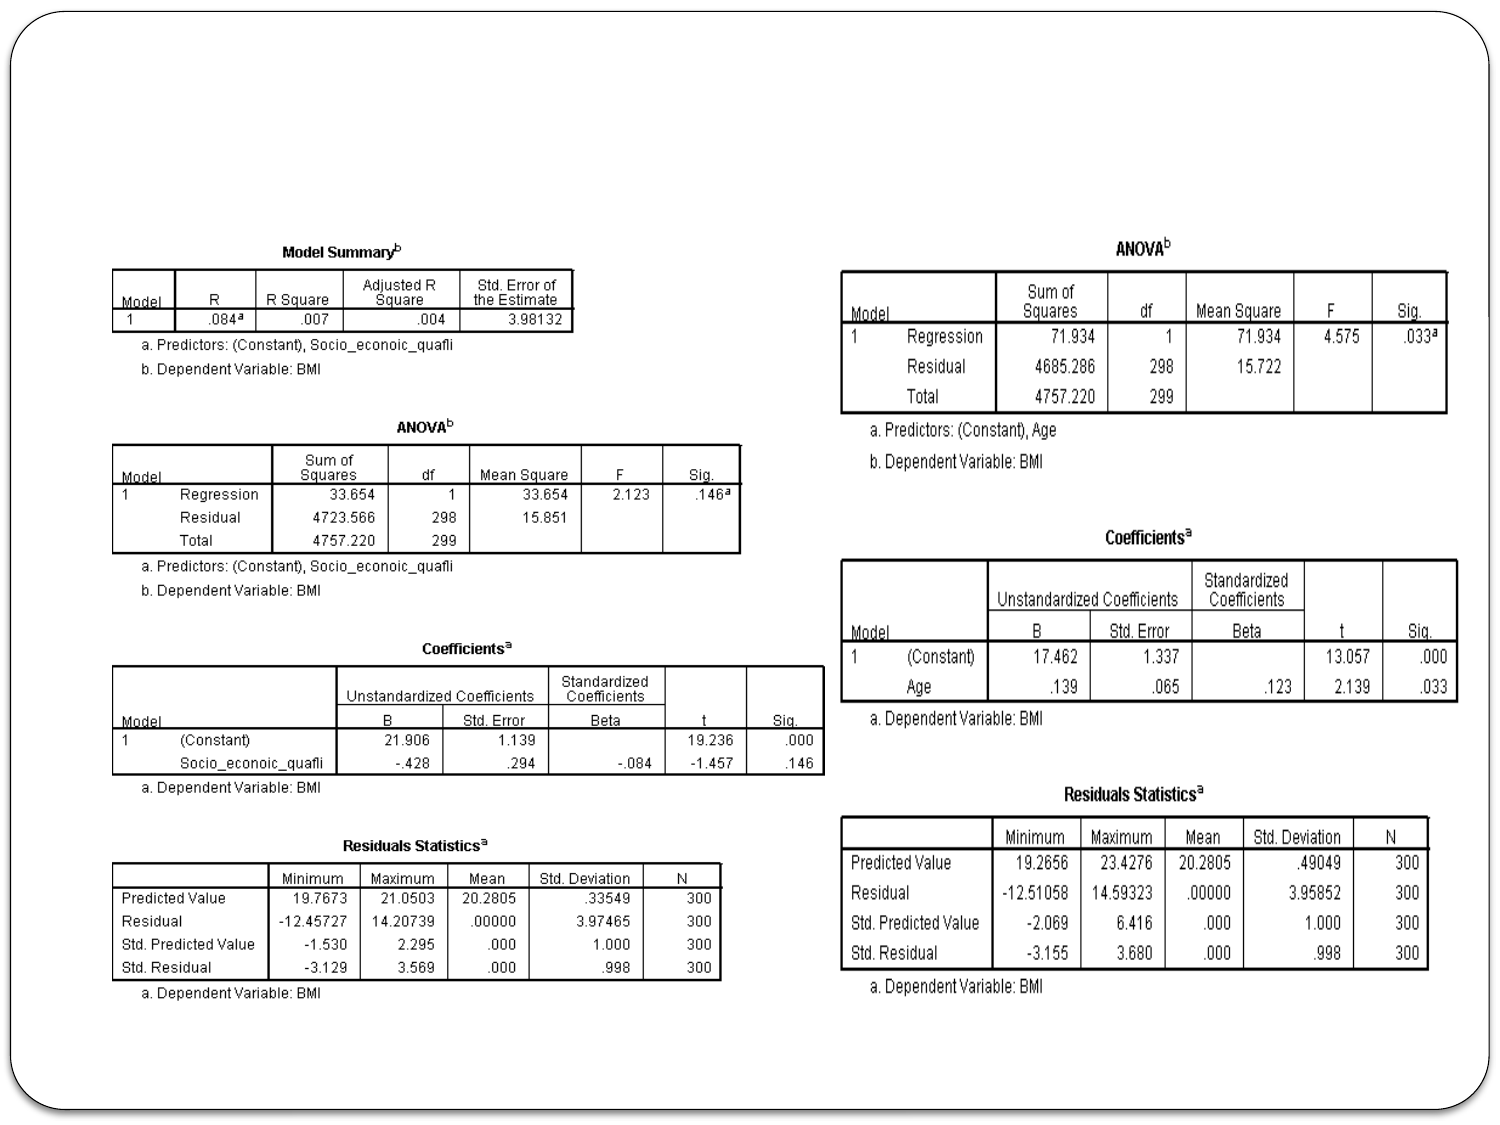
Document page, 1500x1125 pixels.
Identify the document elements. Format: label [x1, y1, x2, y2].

picture [837, 199, 1463, 1026]
list [112, 237, 826, 1013]
